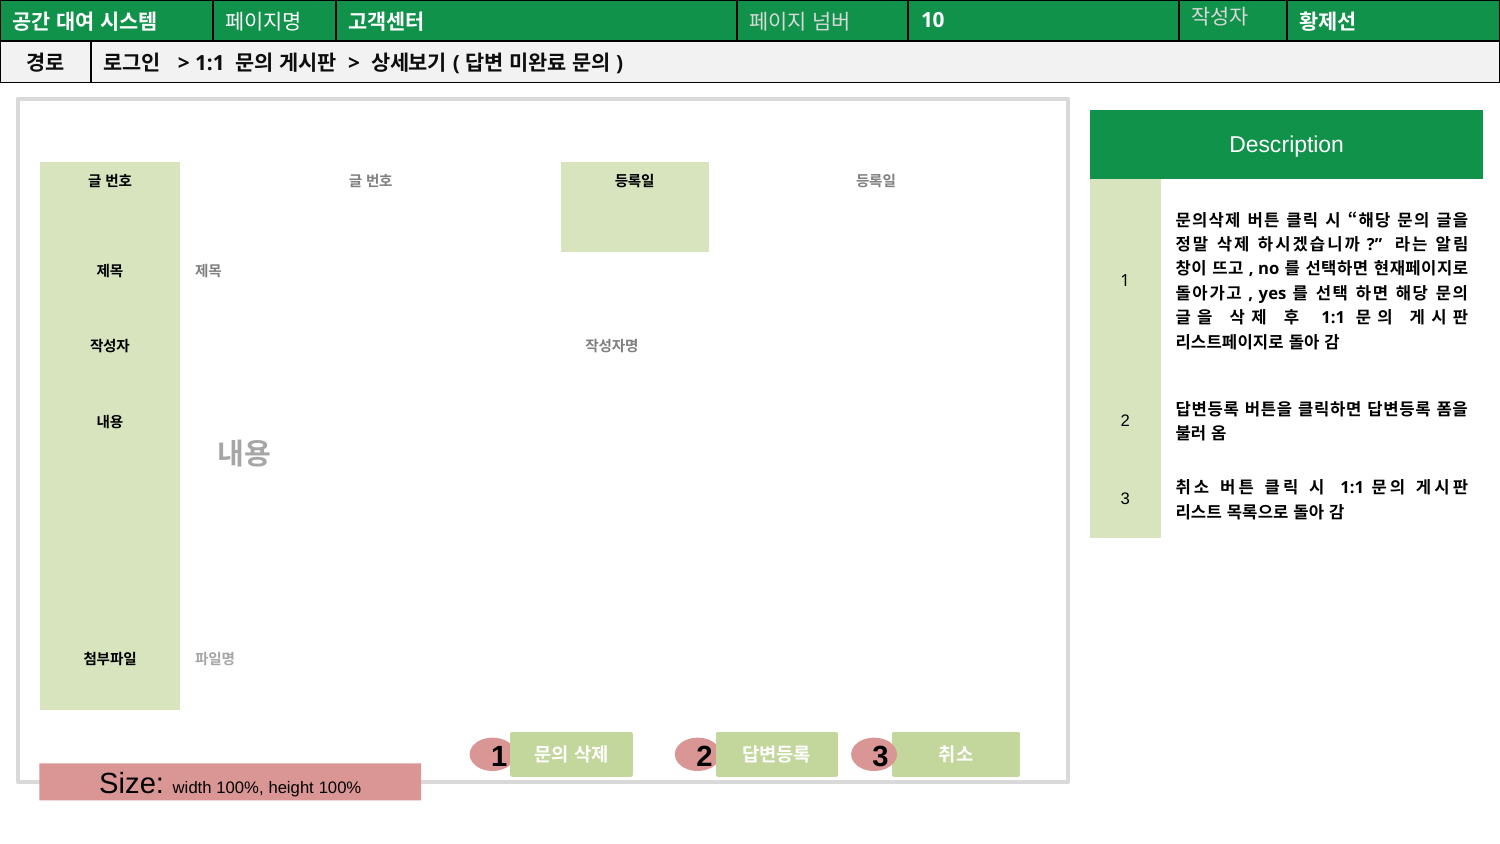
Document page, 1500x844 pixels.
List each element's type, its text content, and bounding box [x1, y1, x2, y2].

table_header 고객센터 [337, 1, 736, 40]
table_cell 3 [1090, 460, 1161, 538]
table_header 공간 대여 시스템 [1, 1, 212, 40]
table_header 10 [909, 1, 1178, 40]
table_cell 파일명 [180, 620, 1043, 710]
text_box [16, 97, 1070, 784]
table_header 페이지명 [214, 1, 335, 40]
table_cell 작성자명 [180, 328, 1043, 403]
table_header 작성자 [1180, 1, 1286, 40]
table_header 페이지 넘버 [738, 1, 907, 40]
table_cell 문의삭제 버튼 클릭 시 “해당 문의 글을 정말 삭제 하시겠습니까?” 라는 알림 창이 뜨고, no를 선택하면 현재페이지로 돌아가고, yes를 선택 하면 해당 문의 글을 삭제 후 1:1문의 게시판 리스트페이지로 돌아 감 [1161, 179, 1483, 381]
text_box 1 [467, 735, 507, 774]
table_header 등록일 [561, 162, 709, 252]
table_cell 내용 [40, 403, 180, 620]
table_header 황제선 [1288, 1, 1499, 40]
table_header 글 번호 [40, 162, 180, 252]
text_box Size: width 100%, height 100% [37, 761, 423, 802]
table_cell 2 [1090, 381, 1161, 460]
table_cell 답변등록 버튼을 클릭하면 답변등록 폼을 불러 옴 [1161, 381, 1483, 460]
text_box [512, 733, 1019, 775]
table_cell 제목 [40, 252, 180, 328]
table_cell 로그인 > 1:1 문의 게시판 > 상세보기(답변 미완료 문의) [92, 42, 1499, 82]
table_cell 작성자 [40, 328, 180, 403]
table_cell 내용 [180, 403, 1043, 620]
table_cell 제목 [180, 252, 1043, 328]
table_header Description [1090, 110, 1483, 179]
table_cell 첨부파일 [40, 620, 180, 710]
table_cell 1 [1090, 179, 1161, 381]
table_header 글 번호 [180, 162, 561, 252]
table_cell 경로 [1, 42, 90, 82]
table_cell 취소 버튼 클릭 시 1:1문의 게시판 리스트 목록으로 돌아 감 [1161, 460, 1483, 538]
table_header 등록일 [709, 162, 1043, 252]
